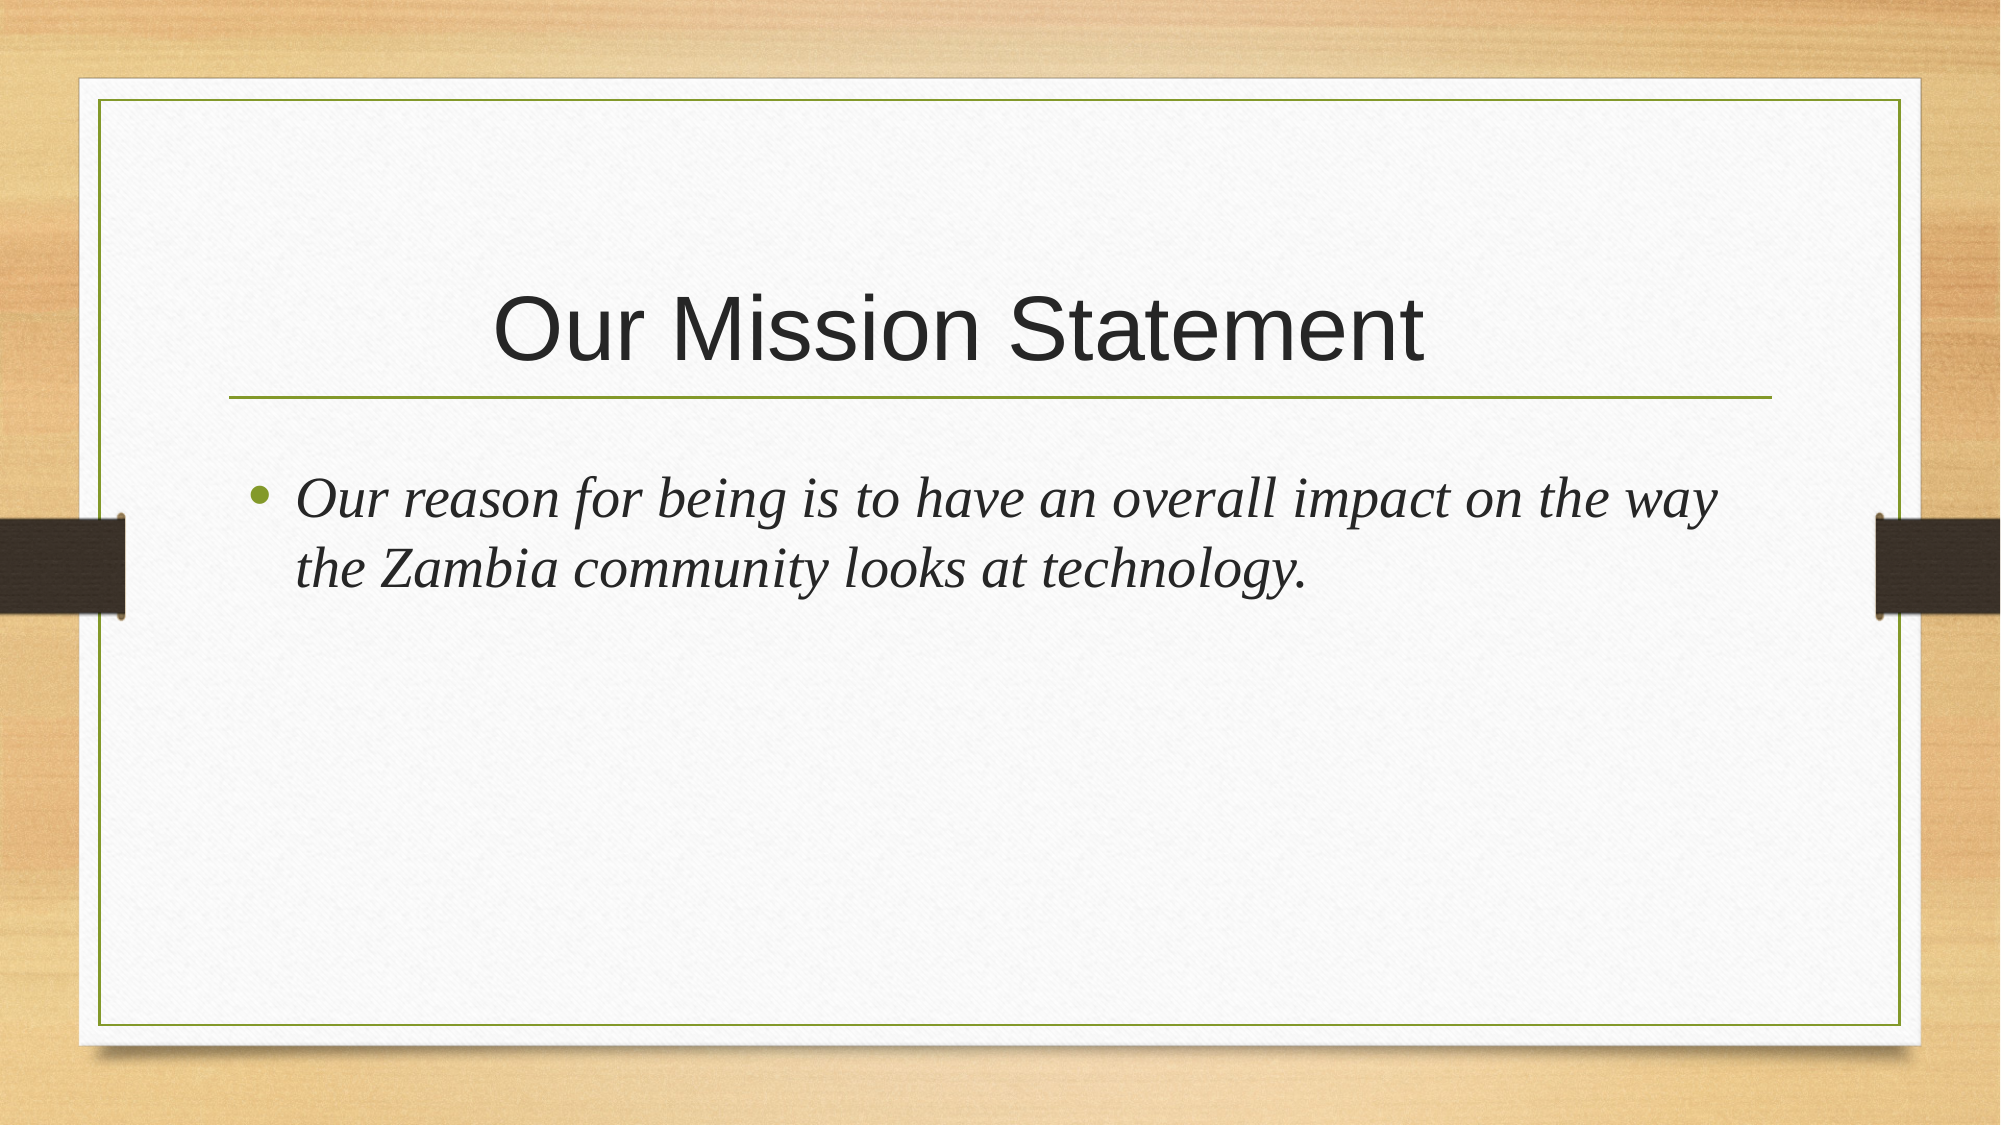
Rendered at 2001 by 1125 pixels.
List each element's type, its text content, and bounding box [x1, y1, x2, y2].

list Our reason for being is to have an overall impact on the way the Zambia community looks at technology. [233, 452, 1760, 923]
picture [0, 0, 2001, 1125]
title Our Mission Statement [338, 251, 1581, 396]
